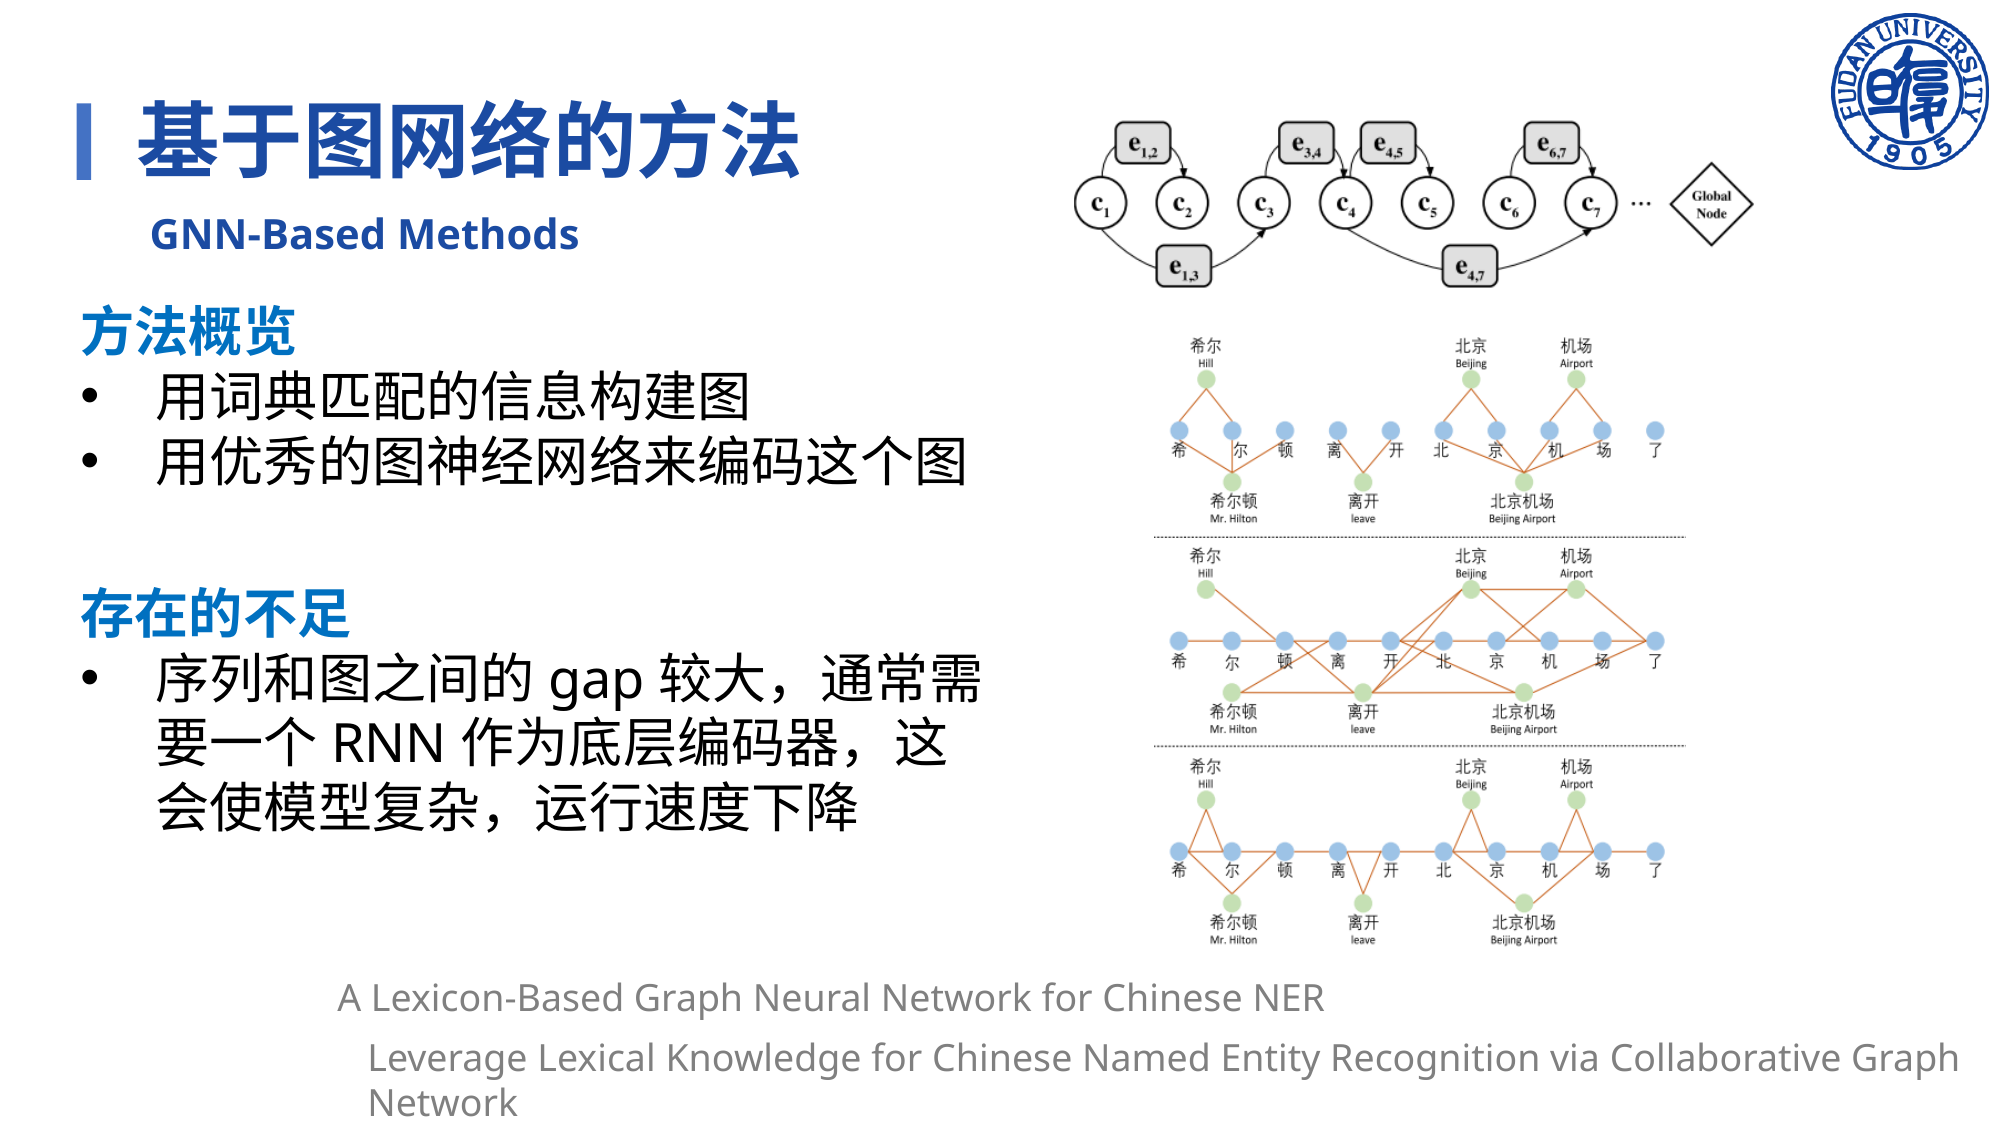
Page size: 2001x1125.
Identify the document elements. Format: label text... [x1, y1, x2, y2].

text_box GNN-Based Methods [134, 128, 1063, 266]
text_box Leverage Lexical Knowledge for Chinese Named Entity Recognition via Collaborative Graph Network [352, 1026, 1999, 1125]
text_box [76, 102, 92, 181]
text_box 基于图网络的方法 [121, 59, 1622, 198]
text_box 方法概览 用词典匹配的信息构建图 用优秀的图神经网络来编码这个图 [65, 289, 1000, 500]
picture [1831, 13, 1989, 170]
picture [1154, 334, 1686, 950]
text_box A Lexicon-Based Graph Neural Network for Chinese NER [322, 966, 1341, 1027]
text_box 存在的不足 序列和图之间的gap较大，通常需要一个RNN作为底层编码器，这会使模型复杂，运行速度下降 [65, 571, 1000, 847]
picture [1063, 103, 1769, 309]
